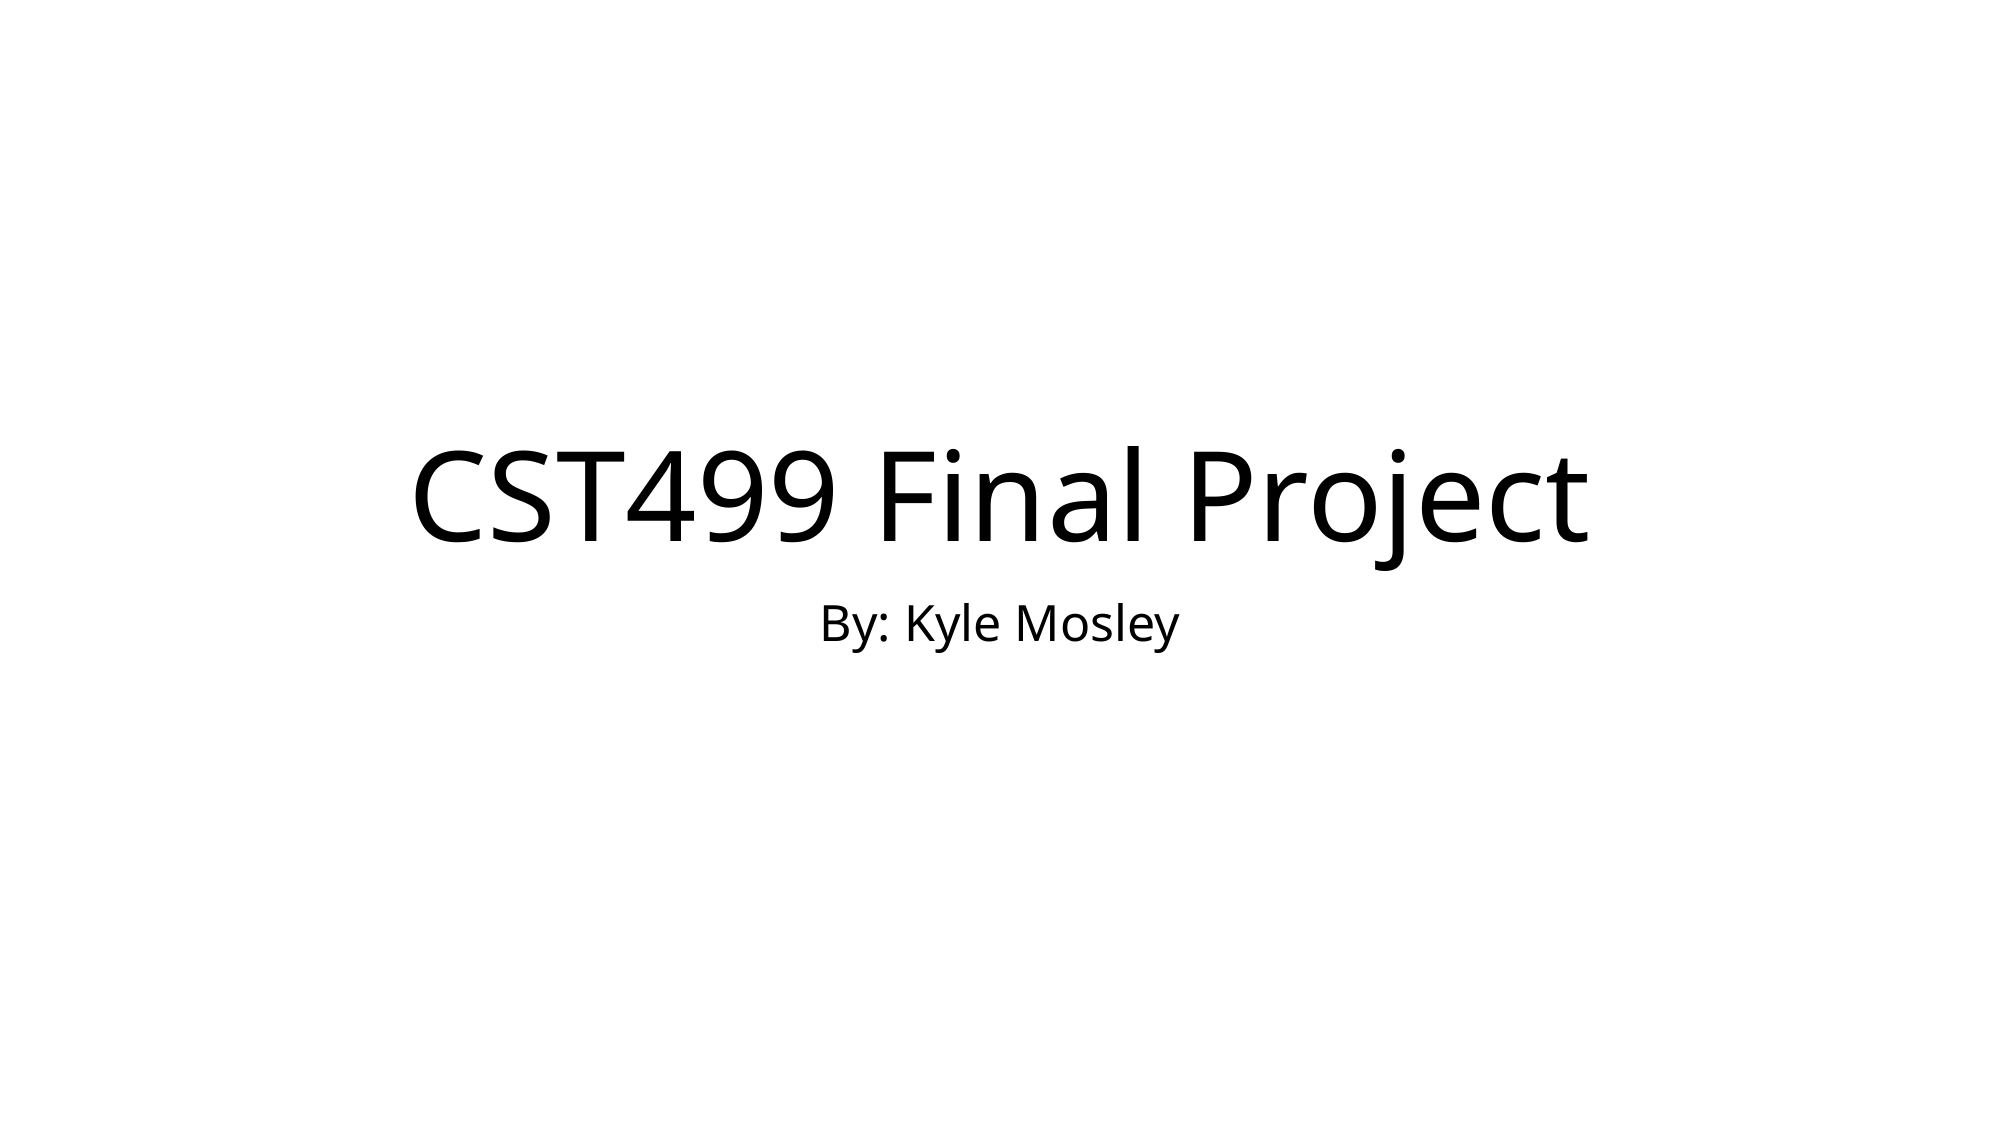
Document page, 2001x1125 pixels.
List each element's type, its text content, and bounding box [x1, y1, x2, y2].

title CST499 Final Project [249, 184, 1750, 576]
subtitle By: Kyle Mosley [249, 590, 1750, 863]
